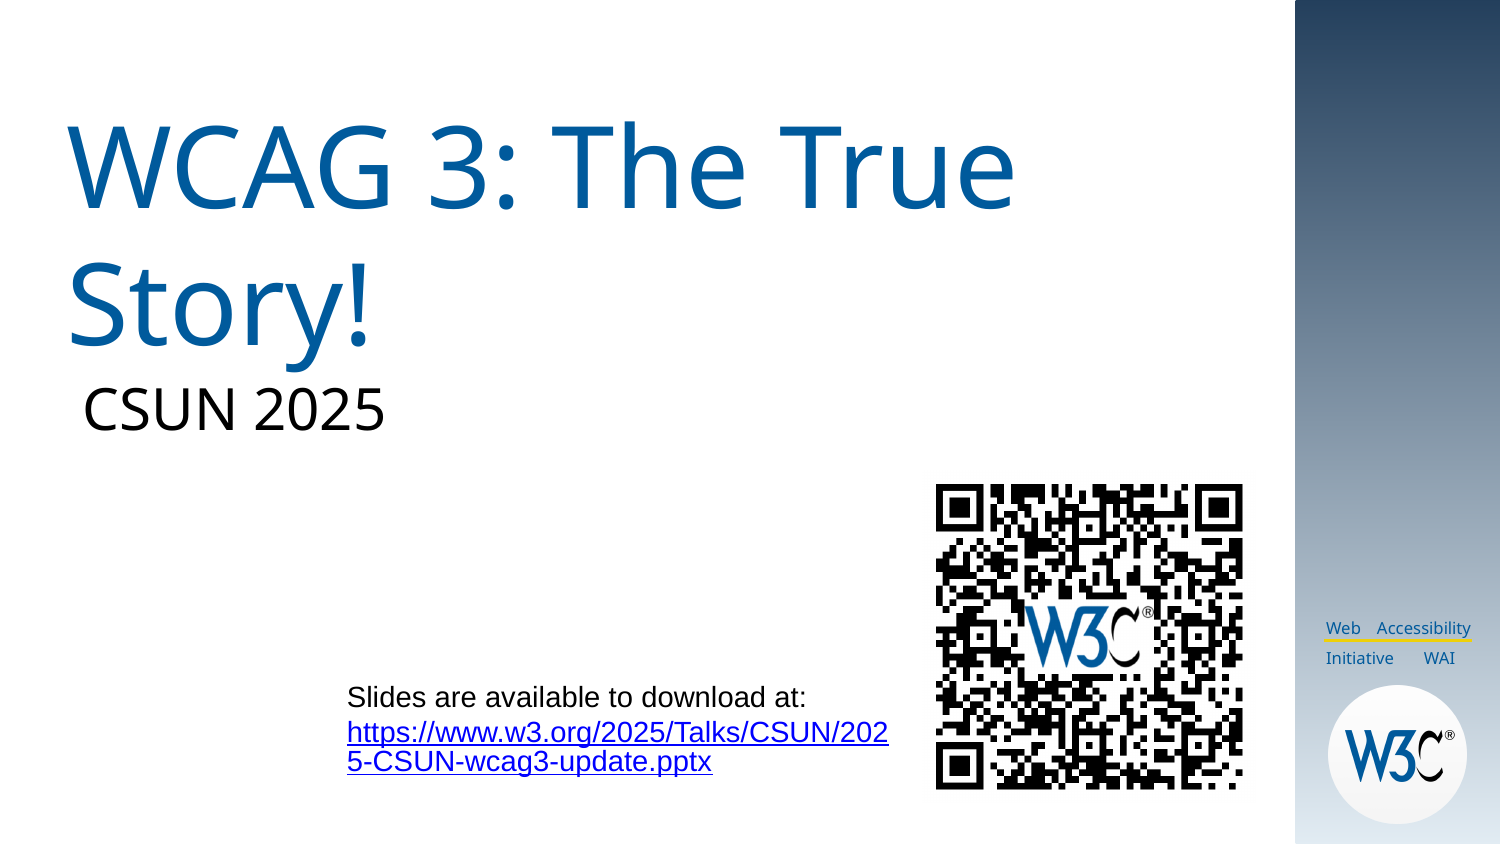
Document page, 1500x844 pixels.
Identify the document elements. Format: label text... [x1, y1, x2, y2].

picture [1328, 685, 1467, 824]
subtitle CSUN 2025 [50, 356, 843, 488]
text_box Slides are available to download at: https://www.w3.org/2025/Talks/CSUN/2025-CSUN-wcag3-update.pptx [339, 671, 903, 791]
title WCAG 3: The True Story! [50, 74, 1220, 384]
picture [922, 469, 1256, 804]
